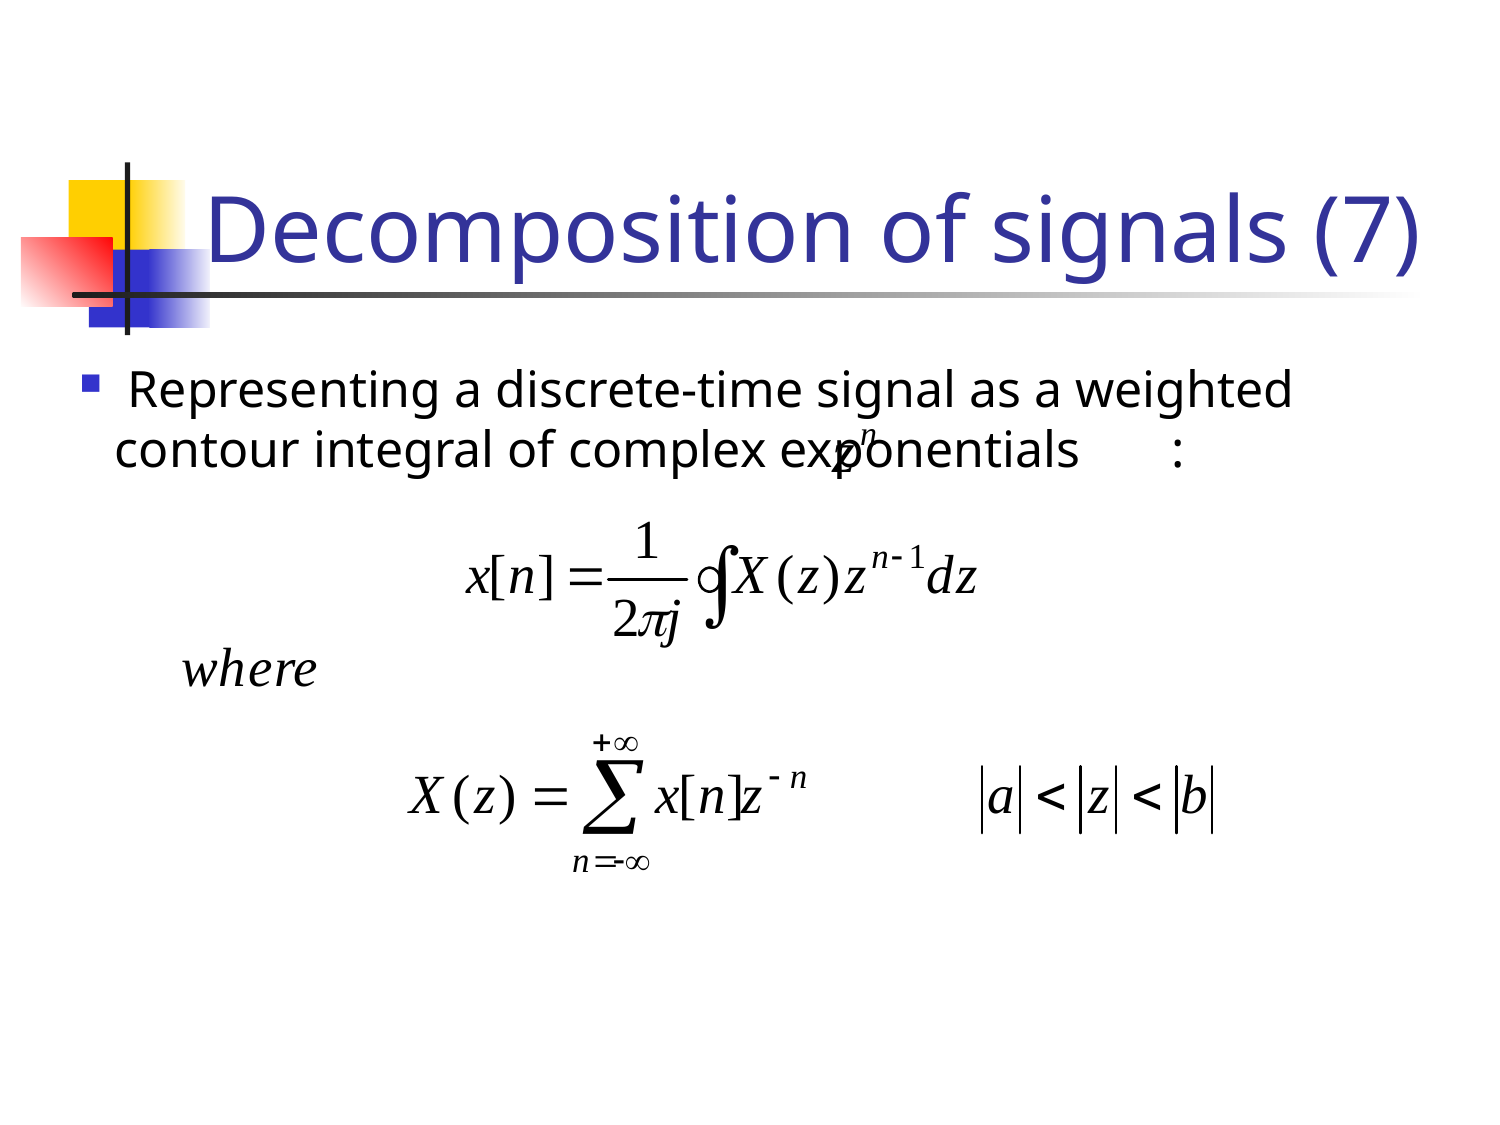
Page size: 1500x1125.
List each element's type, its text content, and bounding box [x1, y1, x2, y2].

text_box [170, 633, 1227, 885]
title Decomposition of signals (7) [188, 101, 1468, 289]
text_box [64, 349, 1471, 486]
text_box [454, 503, 990, 631]
